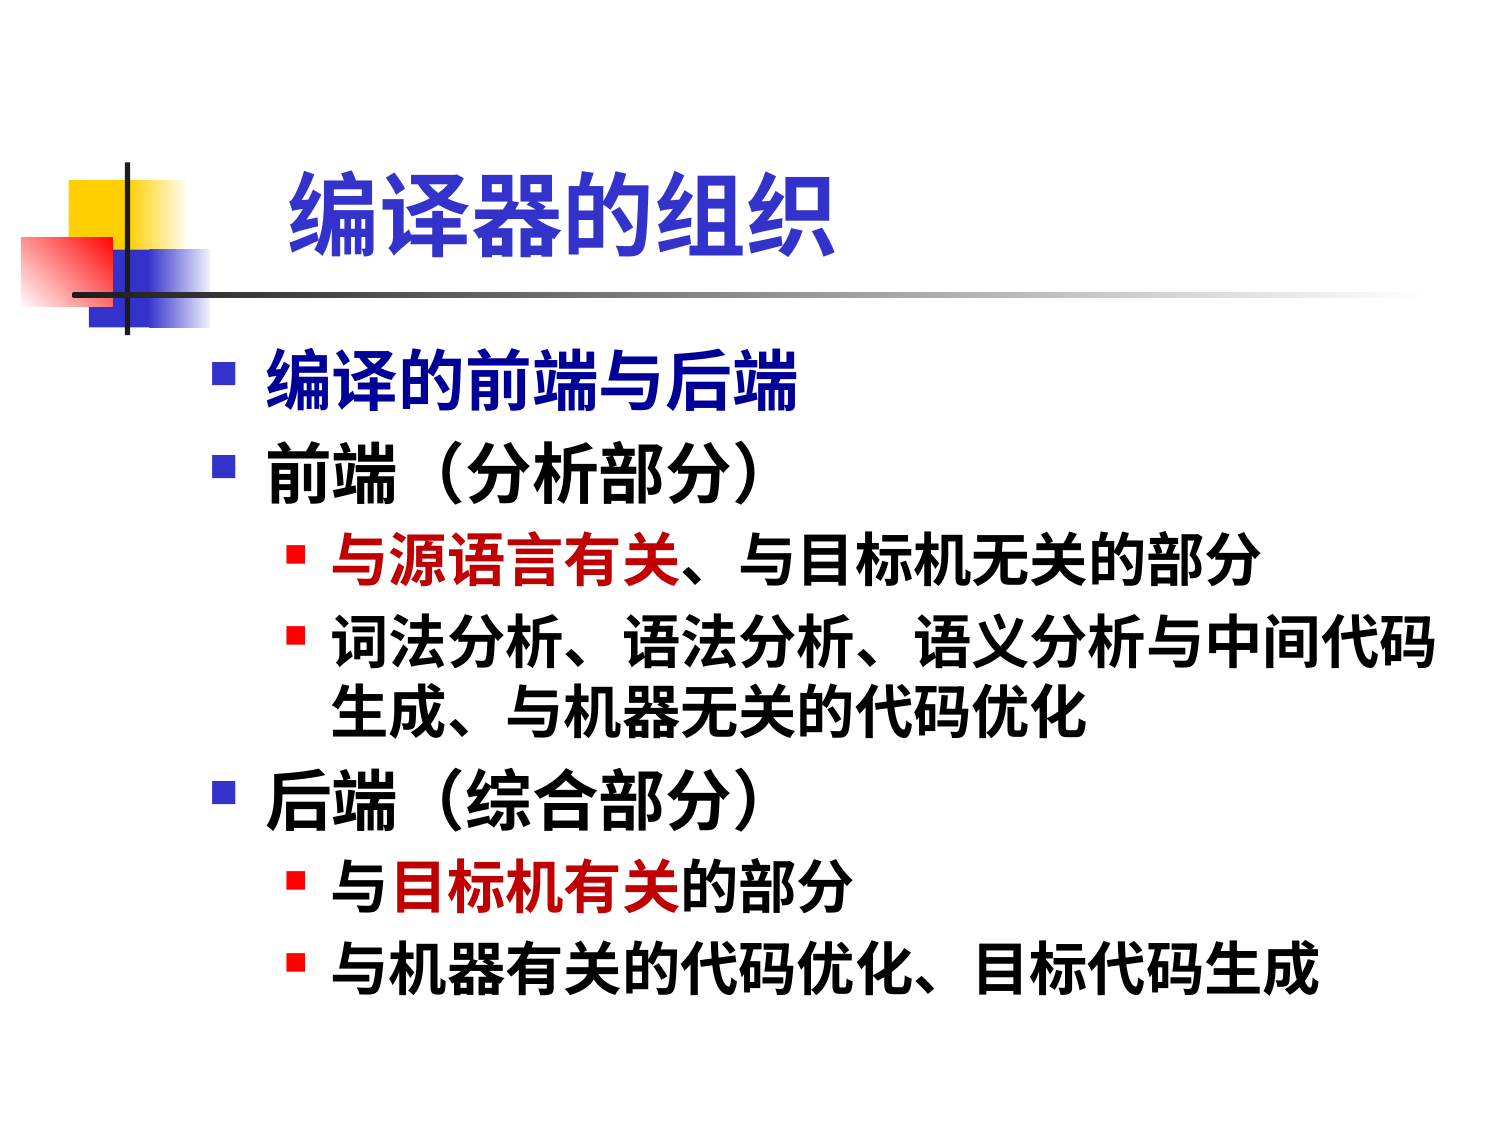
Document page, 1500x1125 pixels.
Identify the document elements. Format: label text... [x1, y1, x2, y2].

title 编译器的组织 [188, 112, 1468, 276]
list 编译的前端与后端 前端（分析部分） 与源语言有关、与目标机无关的部分 词法分析、语法分析、语义分析与中间代码生成、与机器无关的代码优化 后端（综合部分） 与目标机有关的部分 与机器有关的代码优化、目标代码生成 [193, 330, 1470, 1007]
